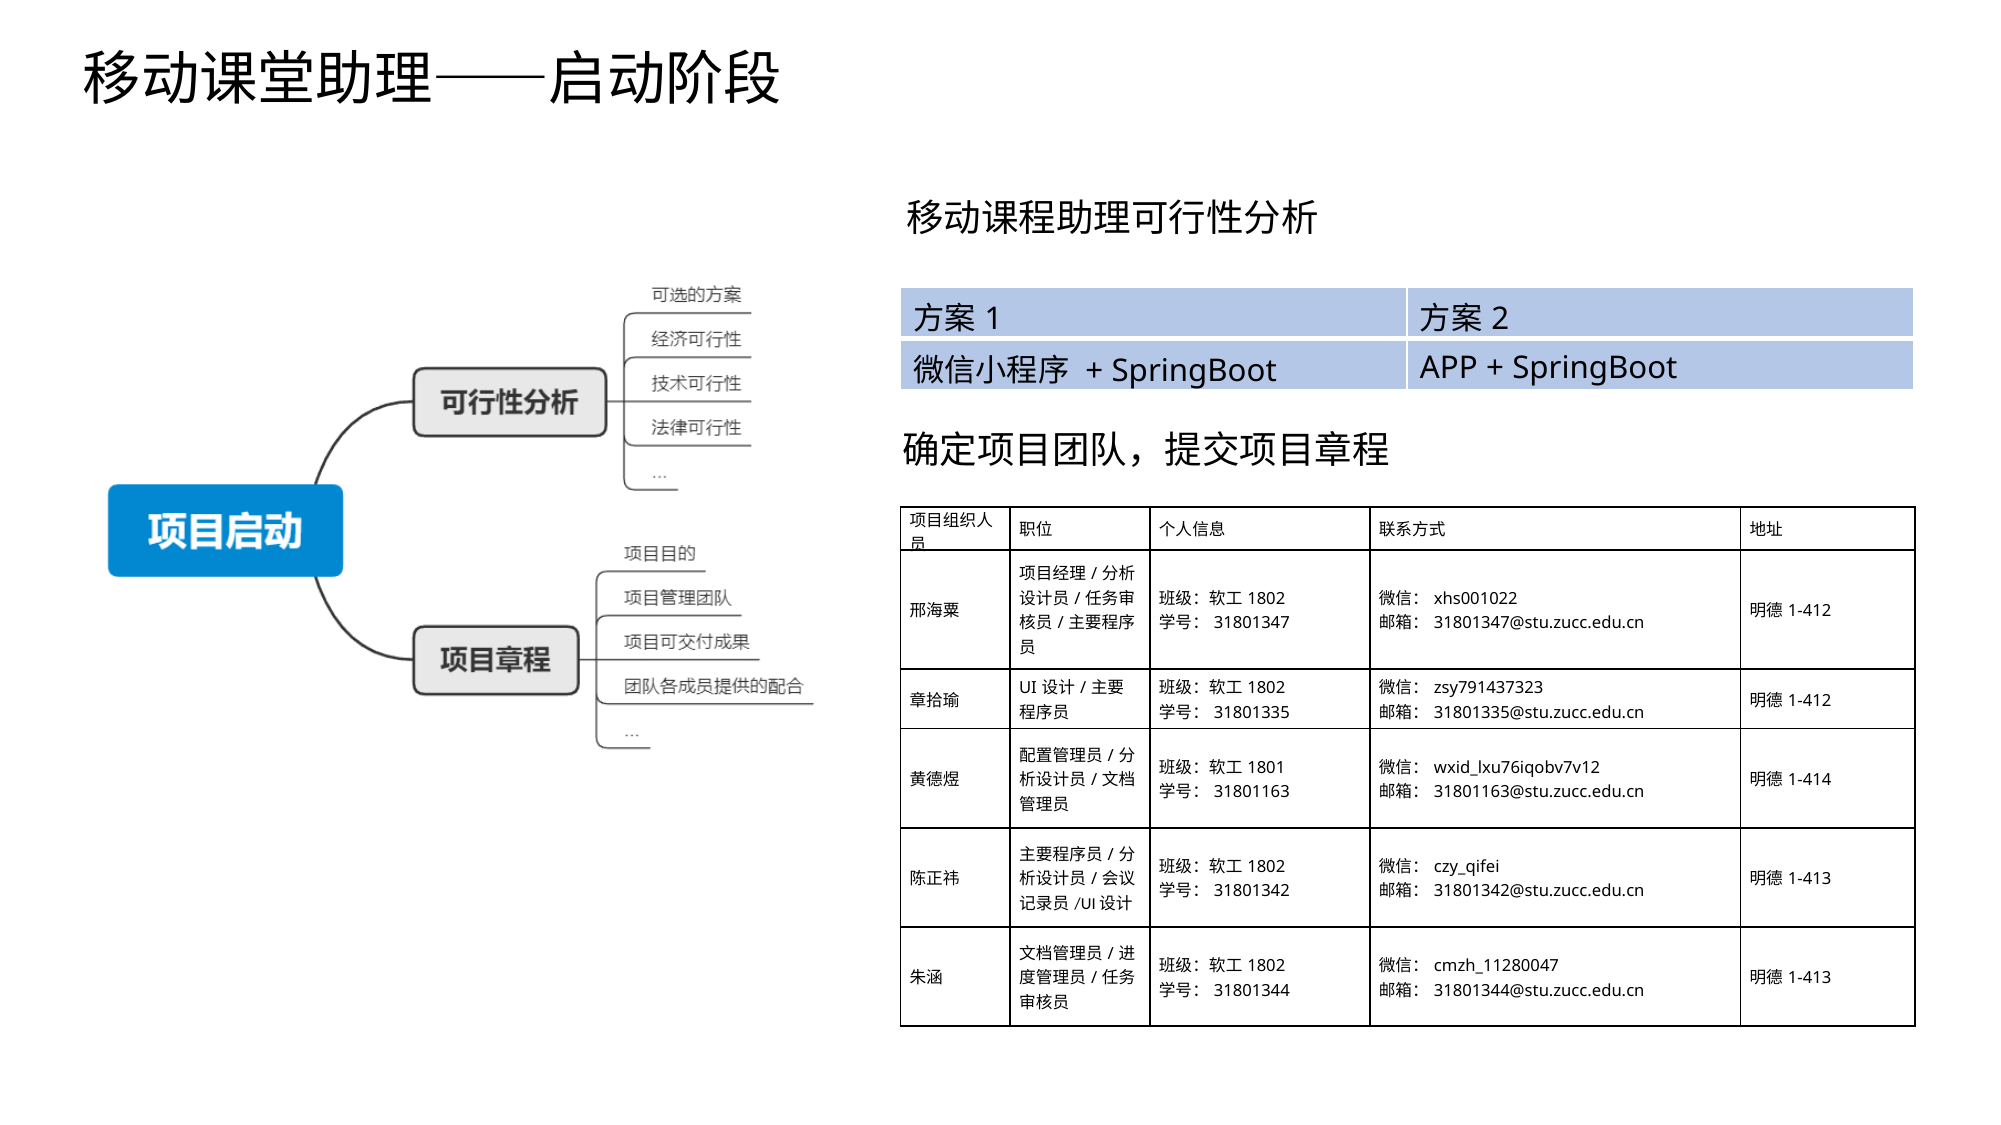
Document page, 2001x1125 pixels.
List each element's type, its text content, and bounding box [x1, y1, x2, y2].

table_cell 明德1-413 [1741, 829, 1914, 926]
table_cell 微信：cmzh_11280047 邮箱：31801344@stu.zucc.edu.cn [1371, 928, 1740, 1025]
table_cell 微信小程序 + SpringBoot [901, 341, 1406, 389]
table_cell 班级：软工1802 学号：31801344 [1151, 928, 1369, 1025]
table_cell 明德1-414 [1741, 729, 1914, 827]
table_cell 班级：软工1801 学号：31801163 [1151, 729, 1369, 827]
table_cell 朱涵 [901, 928, 1009, 1025]
table_cell 微信：czy_qifei 邮箱：31801342@stu.zucc.edu.cn [1371, 829, 1740, 926]
table_cell 陈正祎 [901, 829, 1009, 926]
table_cell 邢海粟 [901, 551, 1009, 668]
table_cell 项目经理/分析设计员/任务审核员/主要程序员 [1011, 551, 1149, 668]
table_header 个人信息 [1151, 508, 1369, 549]
table_cell 班级：软工1802 学号：31801342 [1151, 829, 1369, 926]
text_box 移动课堂助理——启动阶段 [68, 34, 797, 119]
table_cell 主要程序员/分析设计员/会议记录员/UI设计 [1011, 829, 1149, 926]
table_cell 明德1-413 [1741, 928, 1914, 1025]
table_cell 微信：wxid_lxu76iqobv7v12 邮箱：31801163@stu.zucc.edu.cn [1371, 729, 1740, 827]
table_cell UI设计/主要程序员 [1011, 670, 1149, 728]
text_box 确定项目团队，提交项目章程 [887, 418, 1405, 478]
picture [63, 238, 841, 777]
table_header 联系方式 [1371, 508, 1740, 549]
table_cell 文档管理员/进度管理员/任务审核员 [1011, 928, 1149, 1025]
table_cell APP + SpringBoot [1408, 341, 1913, 389]
table_cell 黄德煜 [901, 729, 1009, 827]
table_header 方案2 [1408, 288, 1913, 336]
table_cell 班级：软工1802 学号：31801335 [1151, 670, 1369, 728]
table_cell 章拾瑜 [901, 670, 1009, 728]
table_header 地址 [1741, 508, 1914, 549]
table_header 项目组织人员 [901, 508, 1009, 549]
table_header 方案1 [901, 288, 1406, 336]
table_cell 明德1-412 [1741, 551, 1914, 668]
table_cell 配置管理员/分析设计员/文档管理员 [1011, 729, 1149, 827]
text_box 移动课程助理可行性分析 [891, 186, 1334, 247]
table_cell 班级：软工1802 学号：31801347 [1151, 551, 1369, 668]
table_cell 微信：zsy791437323 邮箱：31801335@stu.zucc.edu.cn [1371, 670, 1740, 728]
table_header 职位 [1011, 508, 1149, 549]
table_cell 微信：xhs001022 邮箱：31801347@stu.zucc.edu.cn [1371, 551, 1740, 668]
table_cell 明德1-412 [1741, 670, 1914, 728]
